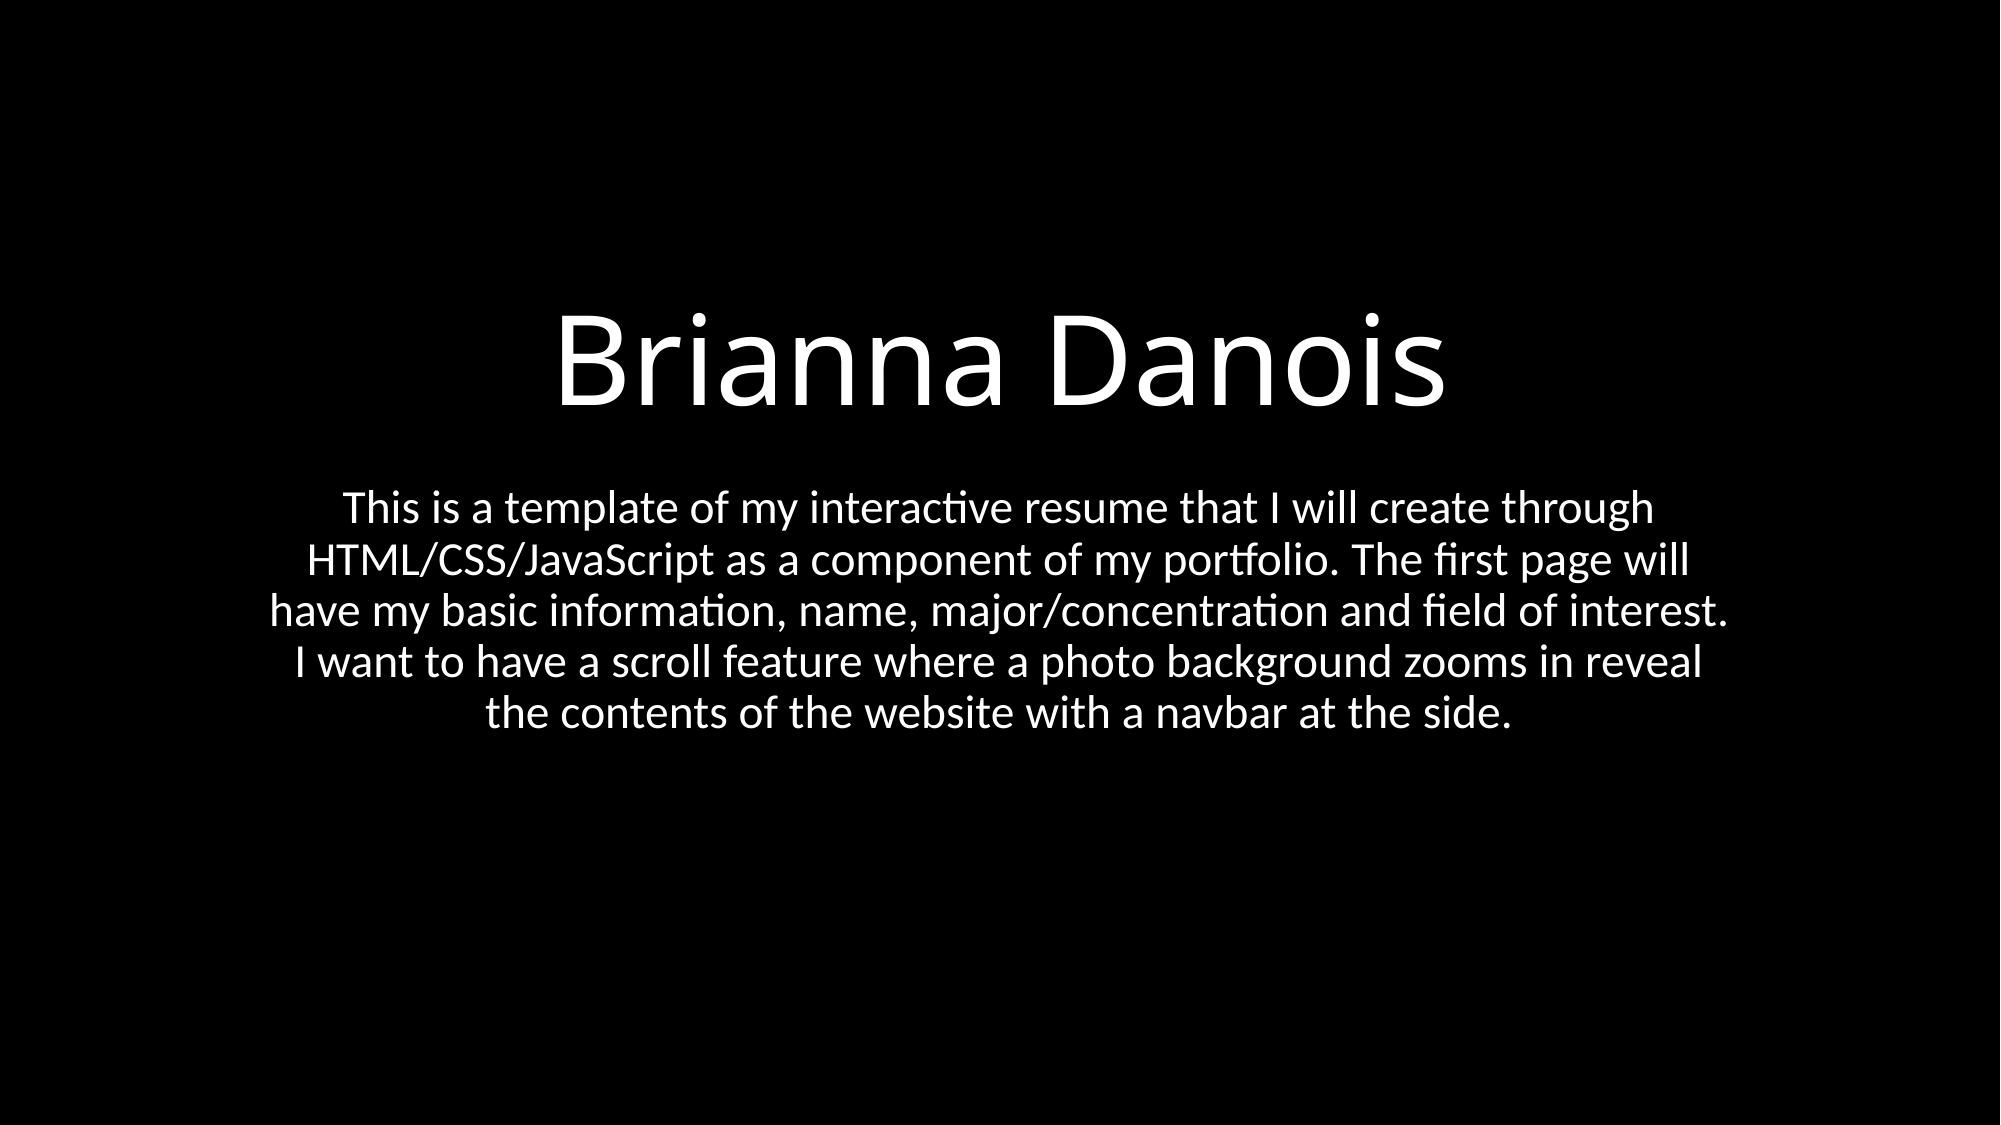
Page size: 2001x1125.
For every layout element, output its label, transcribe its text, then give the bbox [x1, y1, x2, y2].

subtitle This is a template of my interactive resume that I will create through HTML/CSS/JavaScript as a component of my portfolio. The first page will have my basic information, name, major/concentration and field of interest. I want to have a scroll feature where a photo background zooms in reveal the contents of the website with a navbar at the side. [249, 475, 1750, 748]
title Brianna Danois [249, 243, 1750, 441]
